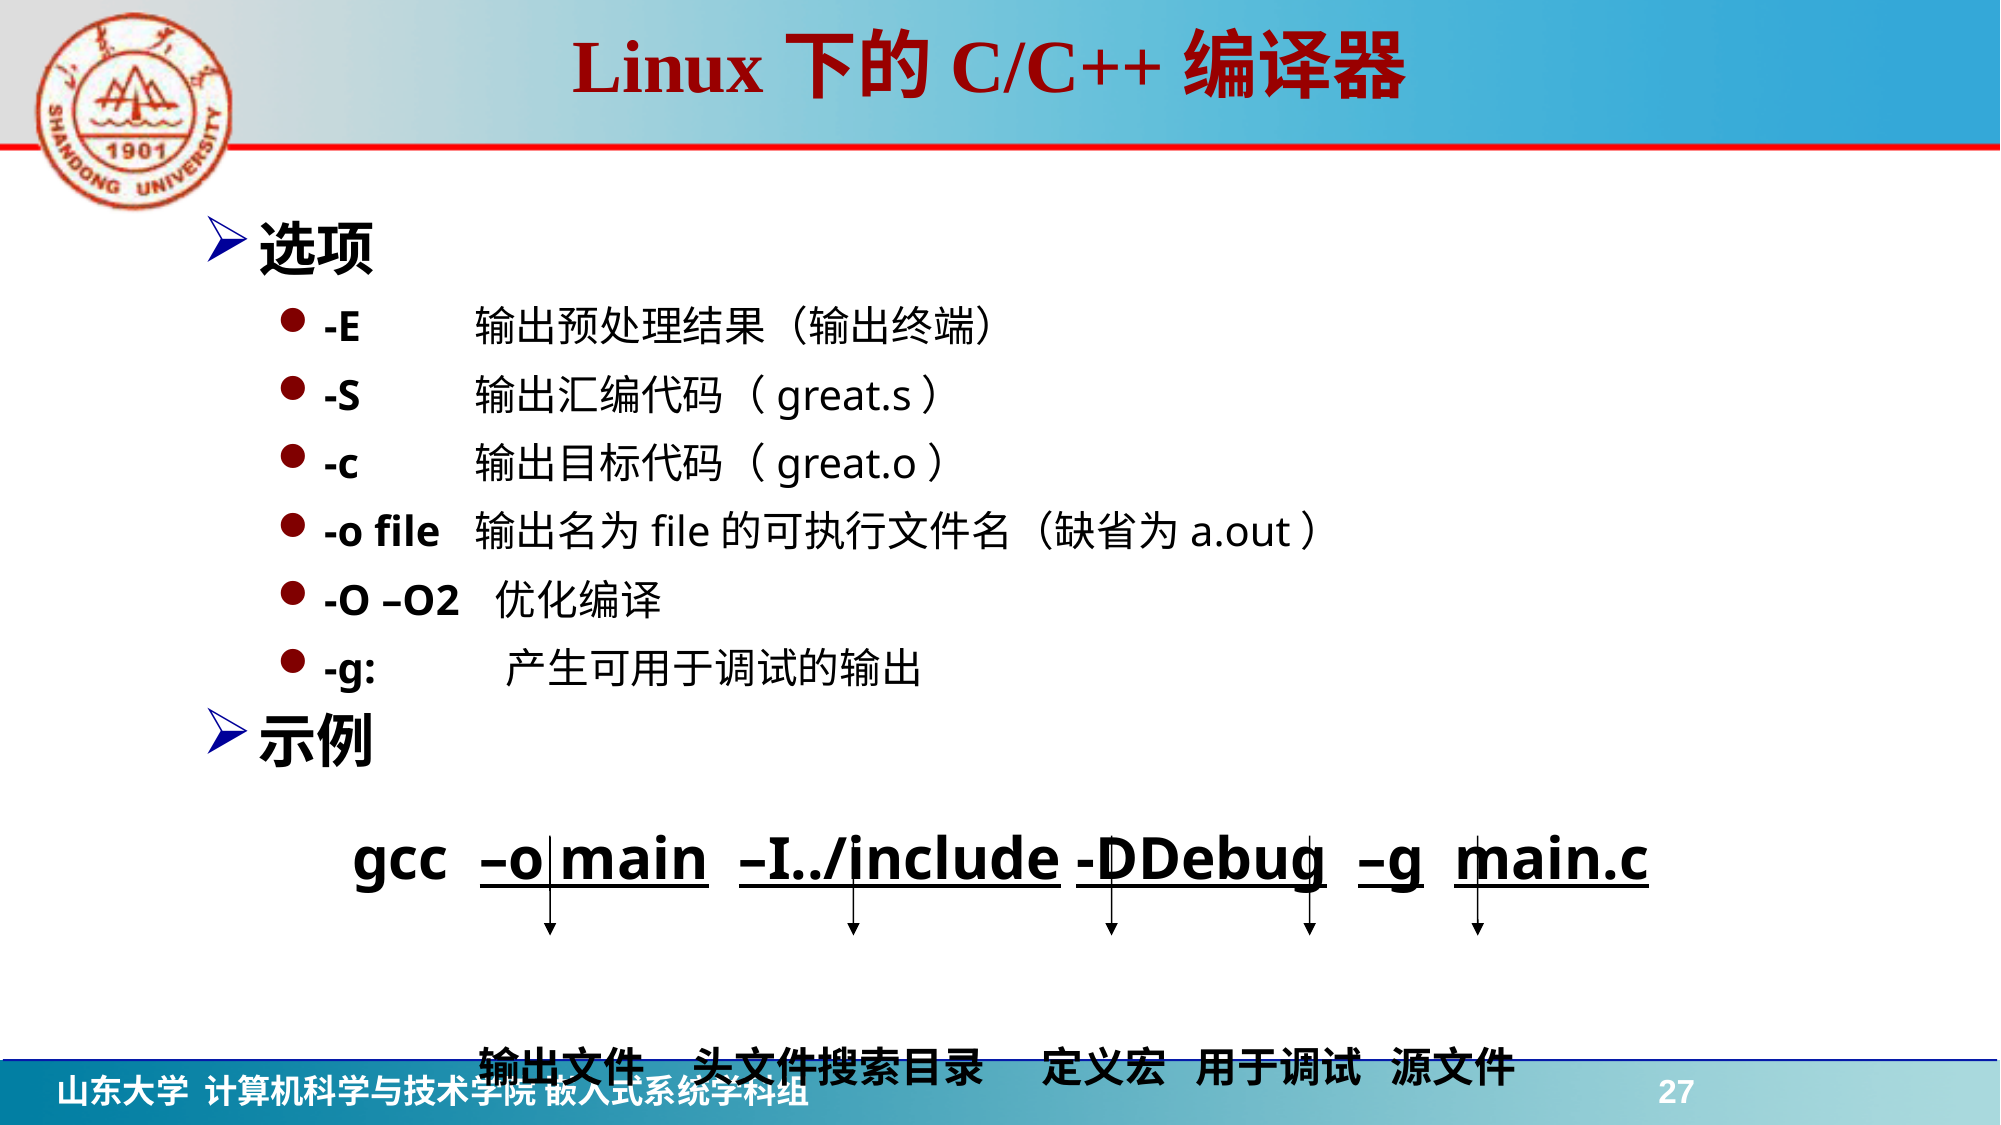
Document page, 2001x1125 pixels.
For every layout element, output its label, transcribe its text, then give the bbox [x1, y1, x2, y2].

text_box [1303, 835, 1316, 936]
list 选项 -E 输出预处理结果（输出终端） -S 输出汇编代码（great.s） -c 输出目标代码（great.o） -o file 输出名为file的可执行文件名（缺省为a.out） -O –O2 优化编译 -g: 产生可用于调试的输出 示例 gcc –o main –I../include -DDebug –g main.c 输出文件 头文件搜索目录 定义宏 用于调试 源文件 [187, 204, 1803, 1031]
text_box [1105, 835, 1118, 936]
text_box [1471, 835, 1484, 936]
text_box [847, 835, 860, 936]
picture [0, 0, 2001, 1125]
text_box [543, 835, 557, 936]
title Linux下的C/C++编译器 [309, 17, 1672, 107]
